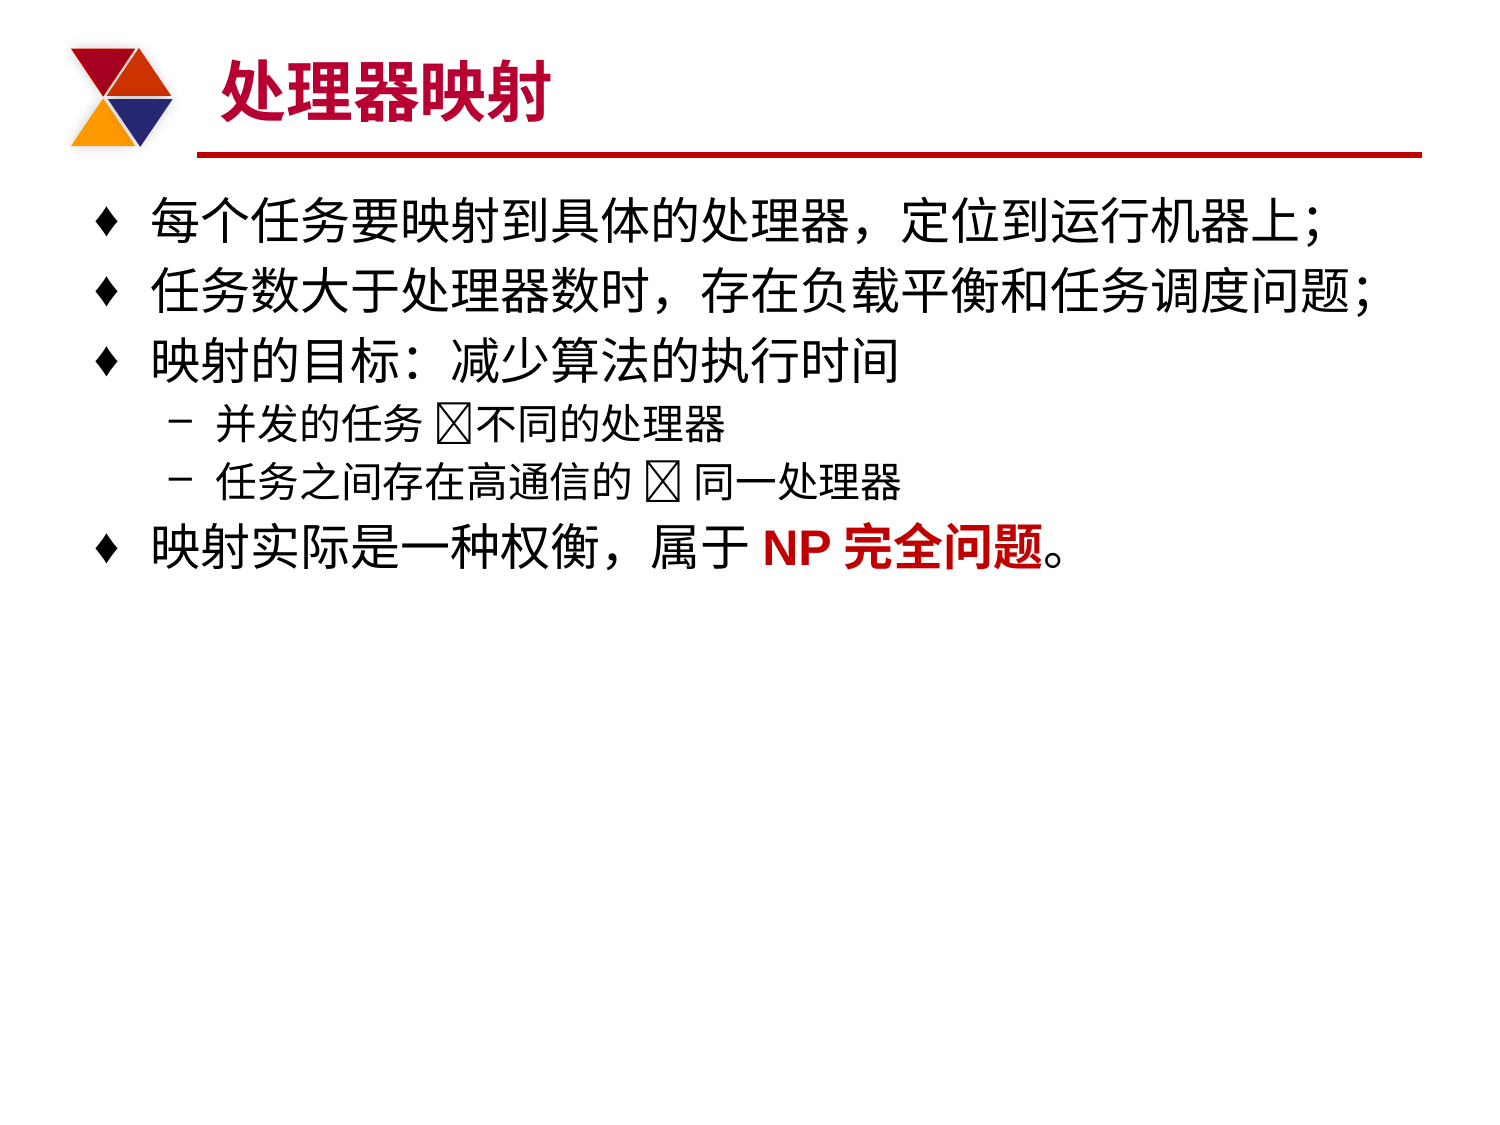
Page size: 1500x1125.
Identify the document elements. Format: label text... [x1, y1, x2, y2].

list 每个任务要映射到具体的处理器，定位到运行机器上； 任务数大于处理器数时，存在负载平衡和任务调度问题； 映射的目标：减少算法的执行时间 并发的任务 不同的处理器 任务之间存在高通信的  同一处理器 映射实际是一种权衡，属于NP完全问题。 [79, 181, 1422, 1075]
title 处理器映射 [204, 36, 1405, 137]
